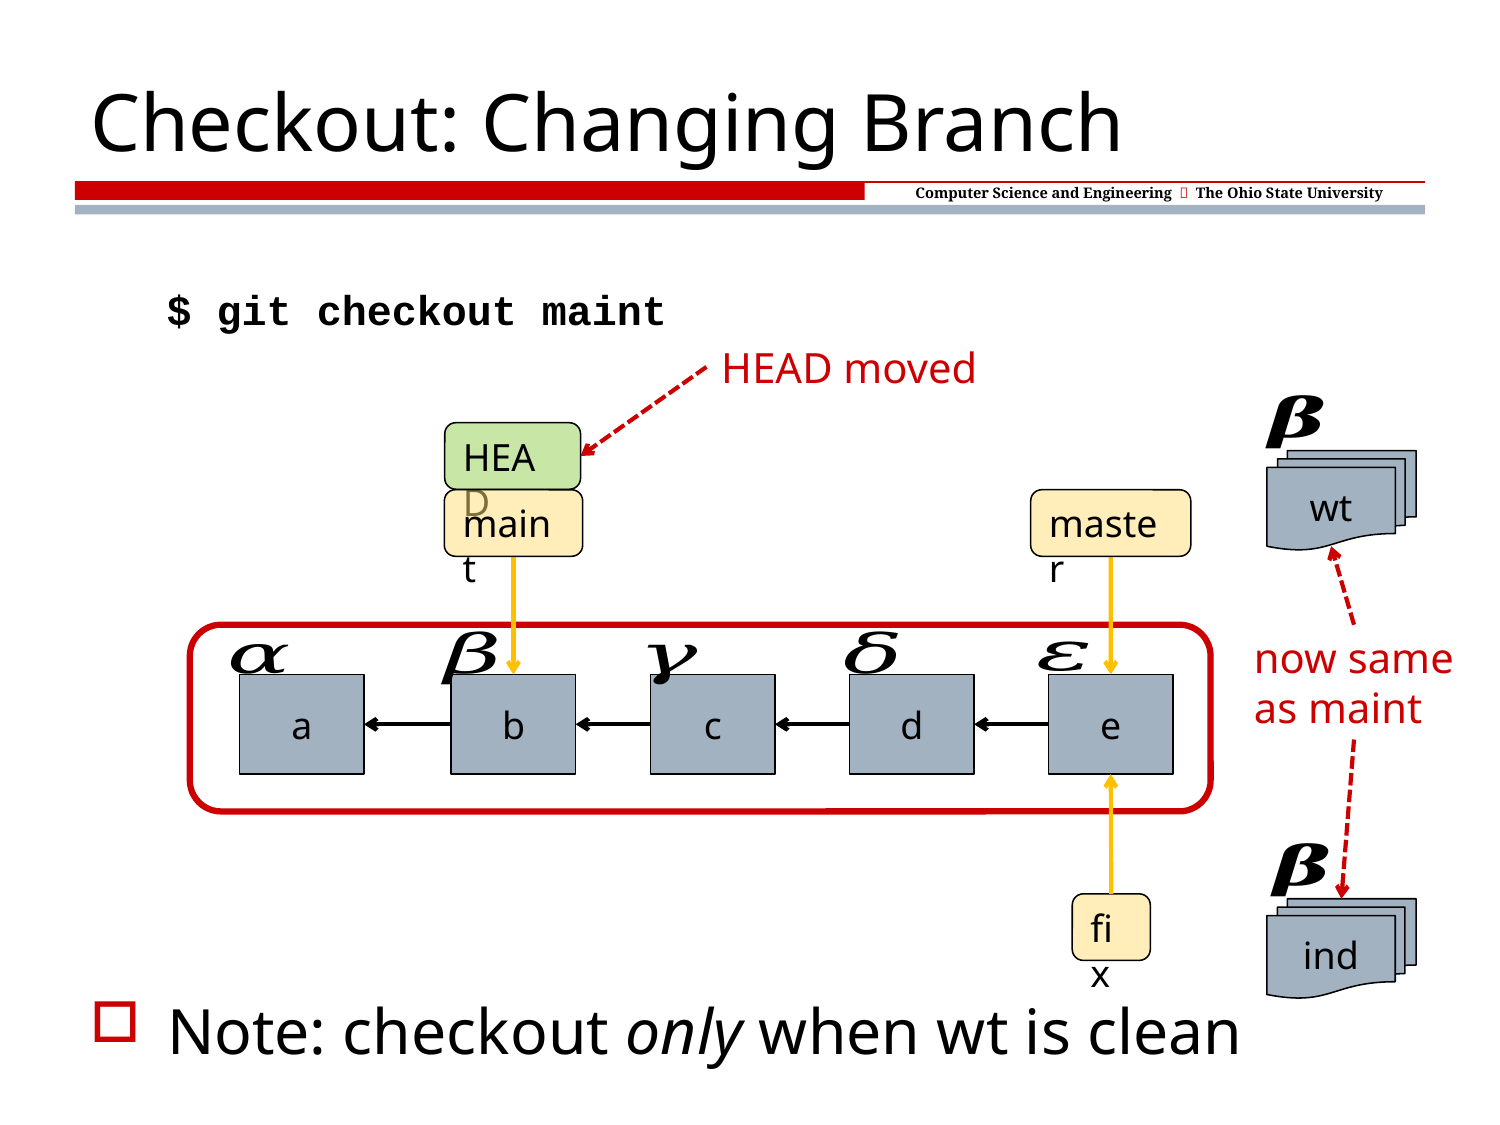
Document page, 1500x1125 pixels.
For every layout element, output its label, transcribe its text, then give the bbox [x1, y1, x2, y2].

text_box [583, 367, 697, 457]
text_box HEAD moved [706, 334, 993, 400]
text_box maint [444, 489, 583, 557]
text_box wt [1266, 450, 1417, 550]
text_box master [1030, 489, 1191, 557]
text_box now same as maint [1239, 624, 1469, 740]
text_box ind [1266, 898, 1417, 999]
title Checkout: Changing Branch [75, 37, 1425, 175]
text_box [189, 624, 1108, 812]
text_box fix [1072, 893, 1151, 961]
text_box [1351, 740, 1355, 899]
text_box [1112, 624, 1211, 812]
text_box HEAD [444, 422, 581, 489]
text_box e [1048, 674, 1174, 775]
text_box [1330, 545, 1355, 625]
text_box $ git checkout maint [151, 276, 682, 341]
list Note: checkout only when wt is clean [75, 984, 1425, 1086]
